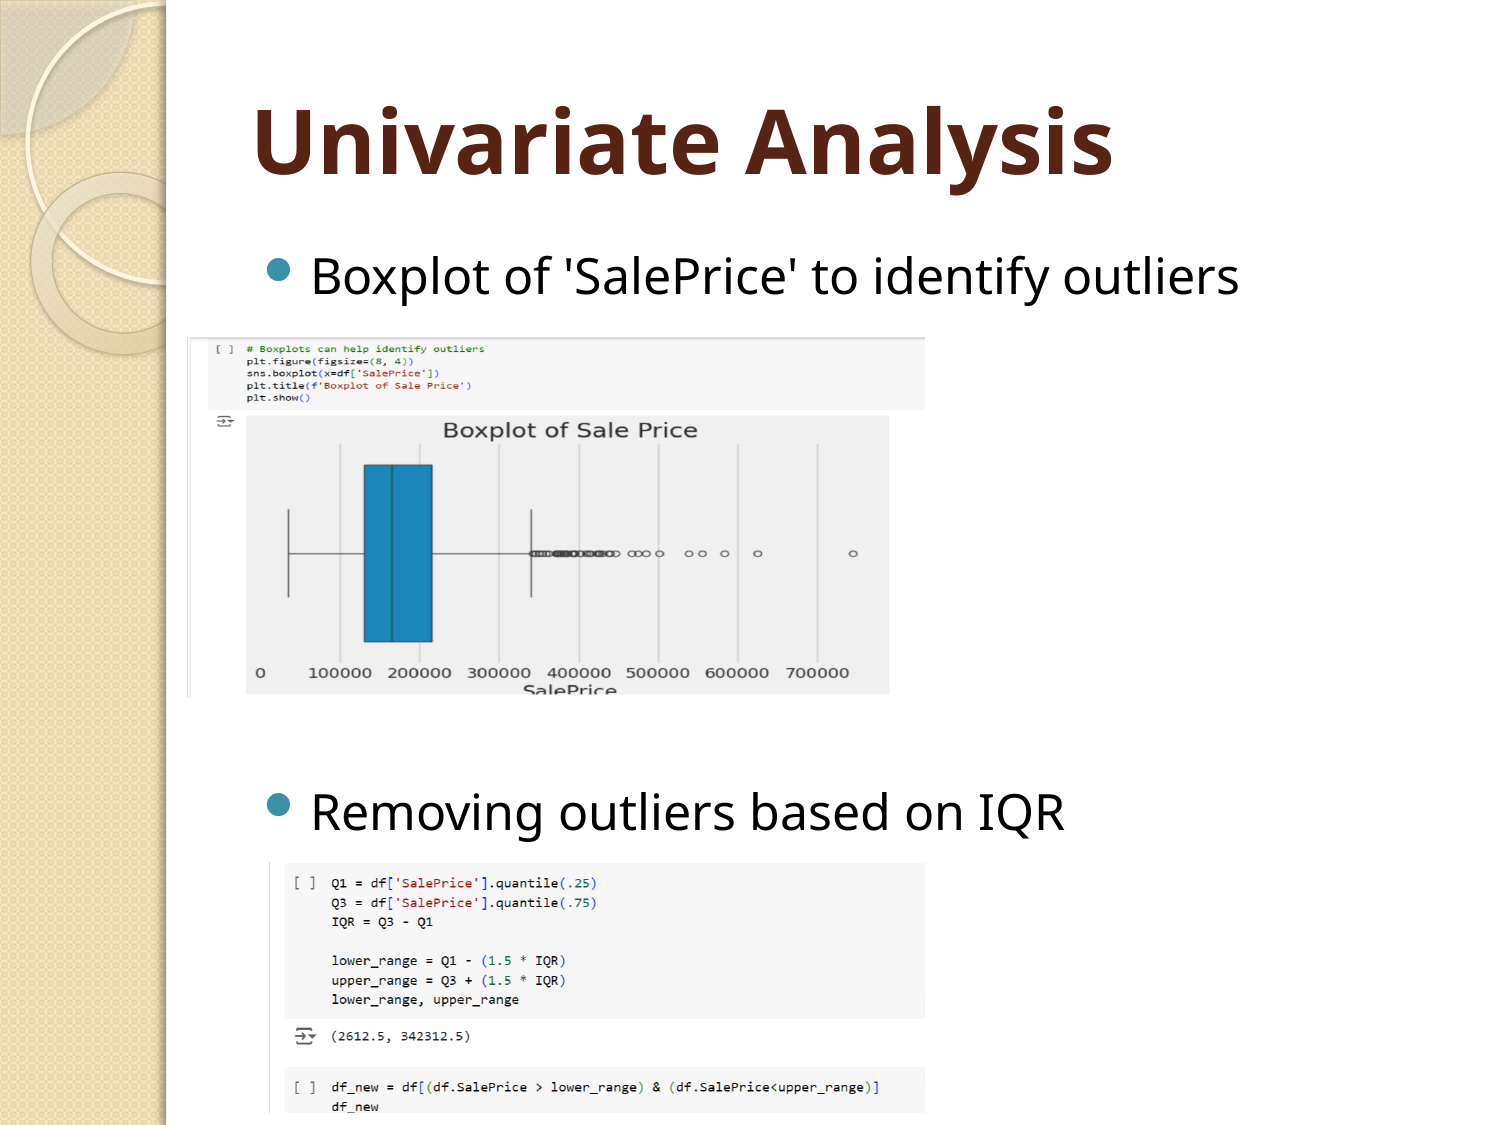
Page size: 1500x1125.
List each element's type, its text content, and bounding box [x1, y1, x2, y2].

list Boxplot of 'SalePrice' to identify outliers Removing outliers based on IQR [235, 237, 1466, 1025]
picture [187, 337, 926, 698]
title Univariate Analysis [235, 45, 1466, 233]
picture [269, 862, 926, 1113]
